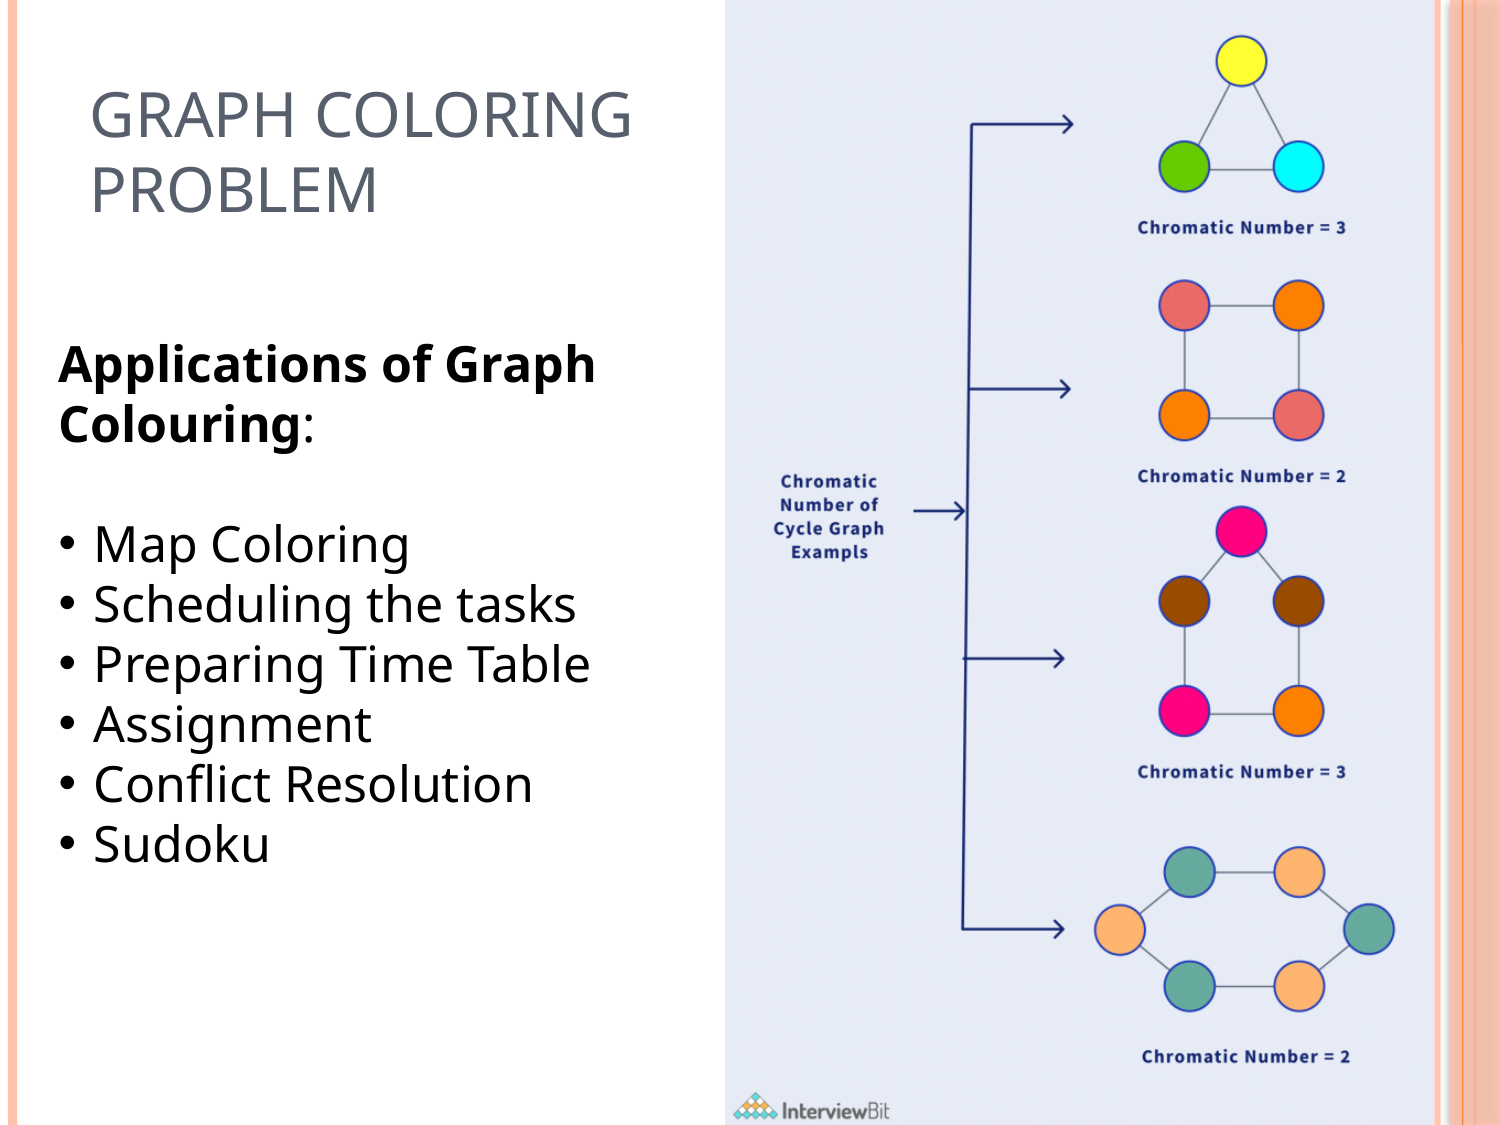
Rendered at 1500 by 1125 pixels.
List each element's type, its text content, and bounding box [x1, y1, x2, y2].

title Graph Coloring Problem [75, 45, 718, 233]
picture [724, 0, 1434, 1125]
text_box Applications of Graph Colouring: Map Coloring Scheduling the tasks Preparing Time Table Assignment Conflict Resolution Sudoku [43, 324, 700, 880]
